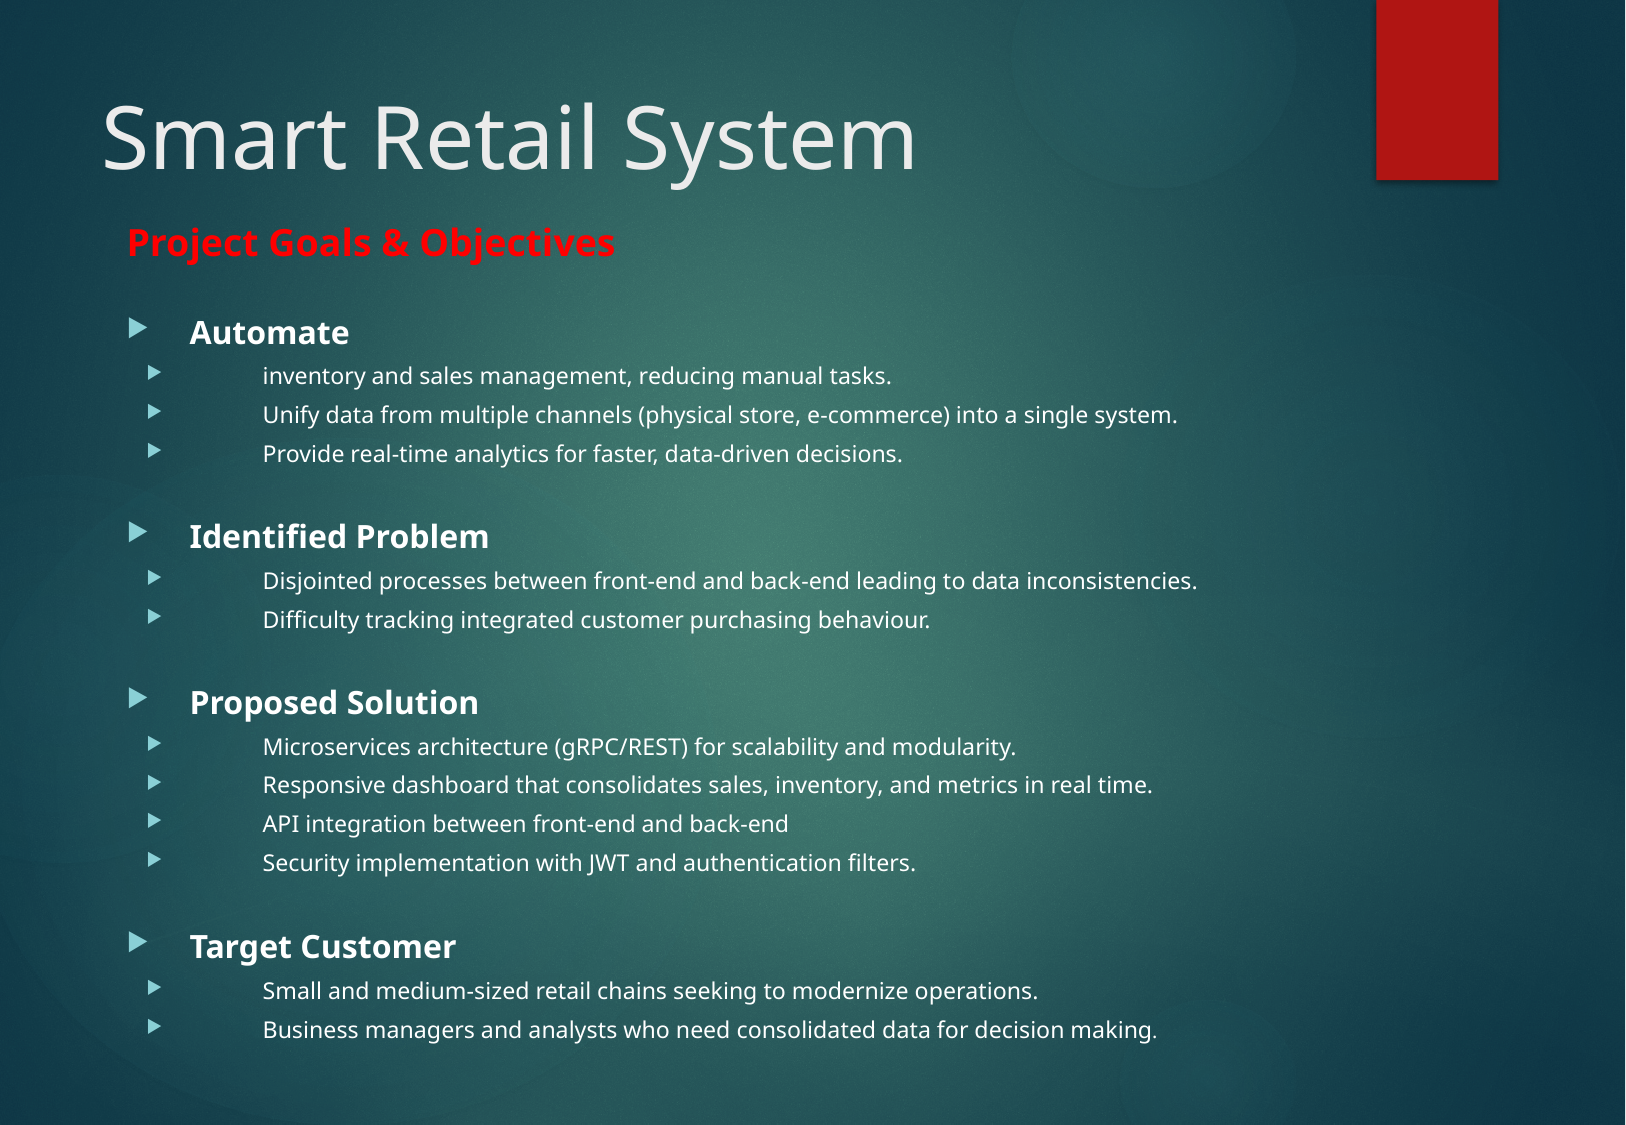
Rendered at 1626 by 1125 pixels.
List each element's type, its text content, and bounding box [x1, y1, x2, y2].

list Project Goals & Objectives Automate inventory and sales management, reducing manual tasks. Unify data from multiple channels (physical store, e-commerce) into a single system. Provide real-time analytics for faster, data-driven decisions. Identified Problem Disjointed processes between front-end and back-end leading to data inconsistencies. Difficulty tracking integrated customer purchasing behaviour. Proposed Solution Microservices architecture (gRPC/REST) for scalability and modularity. Responsive dashboard that consolidates sales, inventory, and metrics in real time. API integration between front-end and back-end Security implementation with JWT and authentication filters. Target Customer Small and medium-sized retail chains seeking to modernize operations. Business managers and analysts who need consolidated data for decision making. [111, 211, 1514, 1066]
title Smart Retail System [86, 74, 1340, 304]
